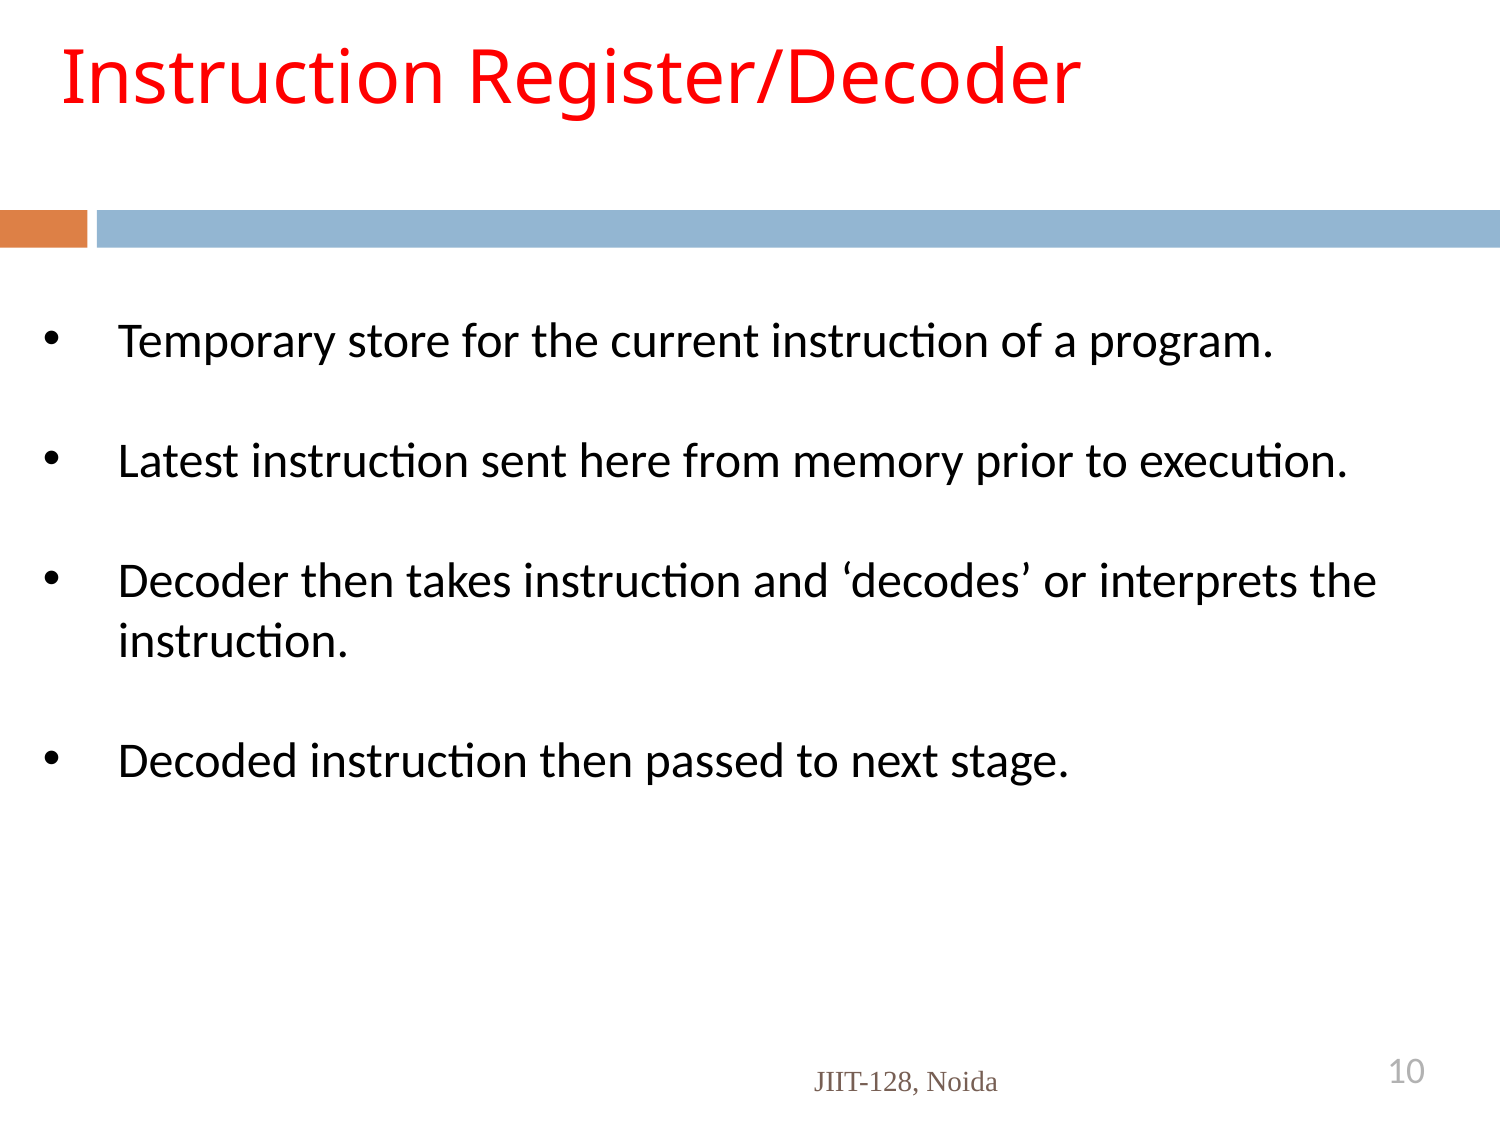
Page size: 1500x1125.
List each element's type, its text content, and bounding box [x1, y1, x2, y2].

text_box JIIT-128, Noida [812, 1062, 1002, 1097]
slide_number 10 [1080, 1046, 1425, 1103]
title Instruction Register/Decoder [58, 26, 1438, 217]
text_box Temporary store for the current instruction of a program. Latest instruction sent here from memory prior to execution. Decoder then takes instruction and ‘decodes’ or interprets the instruction. Decoded instruction then passed to next stage. [28, 299, 1463, 795]
